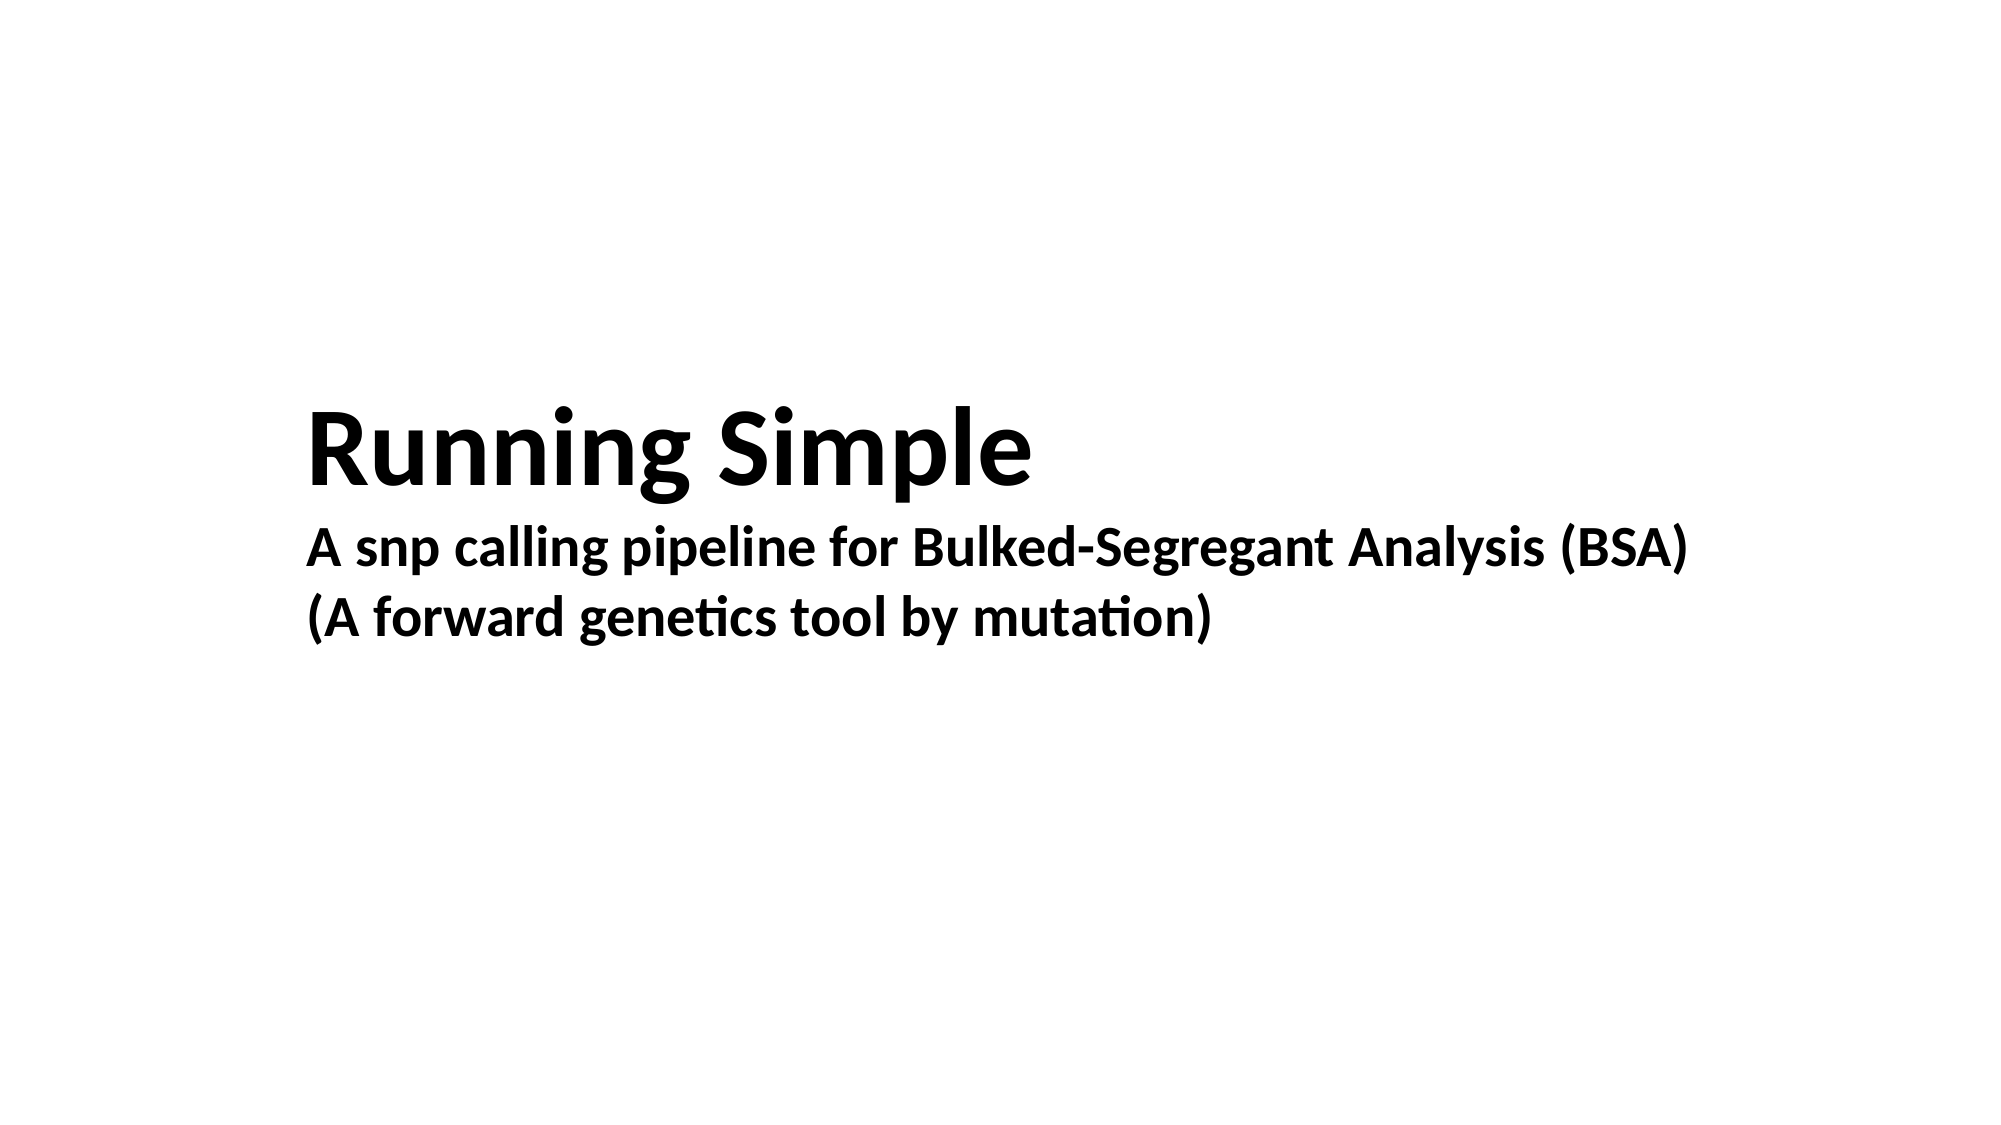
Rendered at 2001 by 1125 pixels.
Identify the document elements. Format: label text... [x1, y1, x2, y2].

text_box Running Simple A snp calling pipeline for Bulked-Segregant Analysis (BSA) (A forward genetics tool by mutation) [292, 365, 1719, 656]
